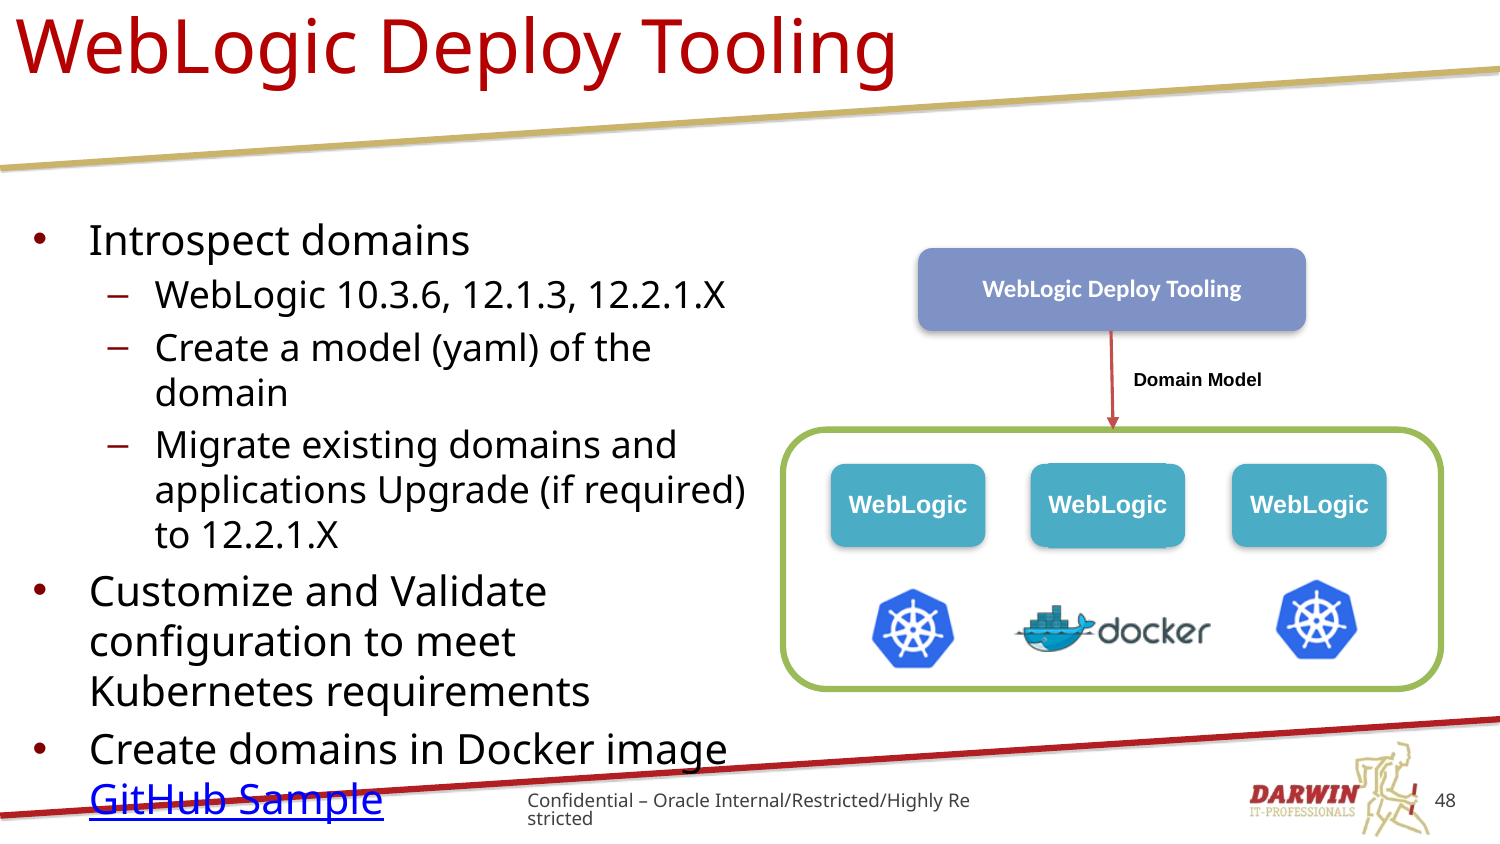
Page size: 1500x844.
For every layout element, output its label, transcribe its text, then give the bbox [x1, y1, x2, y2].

picture [1247, 735, 1432, 843]
picture [1013, 605, 1211, 652]
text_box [830, 462, 1387, 549]
slide_number 48 [1419, 778, 1498, 824]
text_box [1110, 330, 1114, 430]
footer Confidential – Oracle Internal/Restricted/Highly Restricted [512, 778, 988, 824]
picture [1273, 577, 1361, 662]
picture [869, 586, 957, 671]
title WebLogic Deploy Tooling [0, 0, 1351, 89]
text_box Domain Model [1133, 370, 1306, 400]
text_box [780, 427, 1444, 692]
list Introspect domains WebLogic 10.3.6, 12.1.3, 12.2.1.X Create a model (yaml) of the domain Migrate existing domains and applications Upgrade (if required) to 12.2.1.X Customize and Validate configuration to meet Kubernetes requirements Create domains in Docker image GitHub Sample [17, 205, 763, 741]
text_box WebLogic Deploy Tooling [918, 248, 1307, 331]
